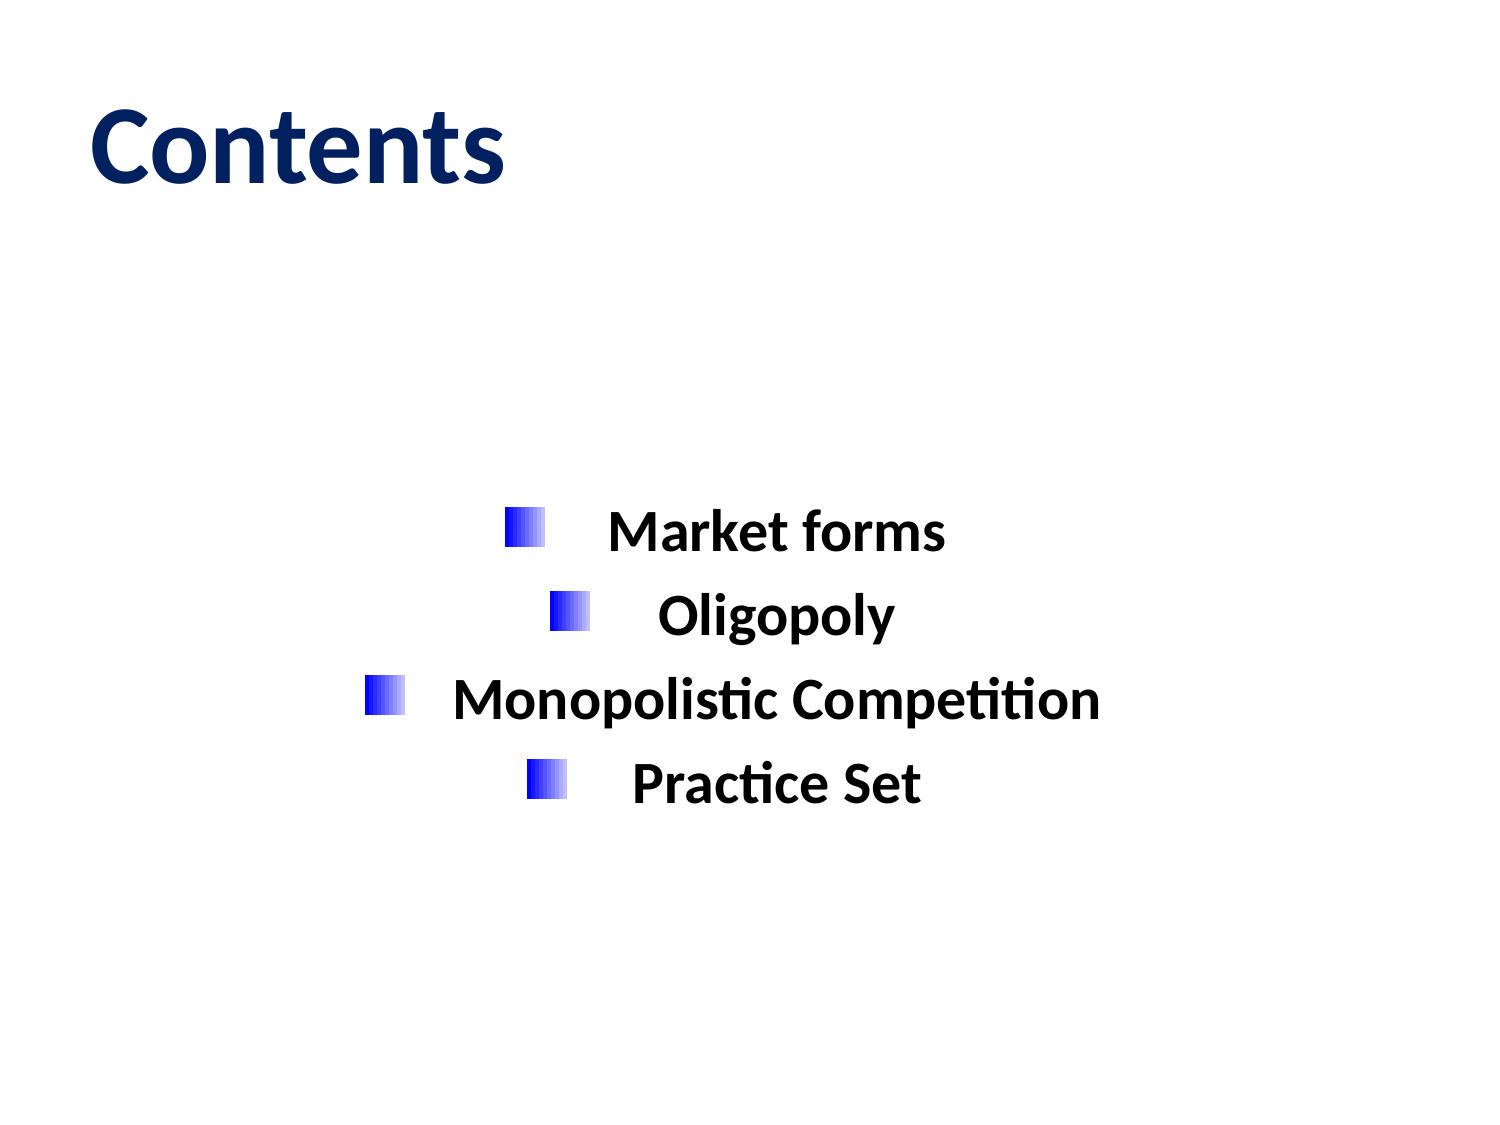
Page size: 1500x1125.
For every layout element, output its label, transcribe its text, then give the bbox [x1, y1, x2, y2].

picture [546, 588, 594, 635]
picture [523, 756, 571, 803]
picture [501, 504, 549, 551]
picture [361, 672, 409, 719]
title Contents [75, 45, 1425, 233]
list Market forms Oligopoly Monopolistic Competition Practice Set [75, 399, 1425, 825]
